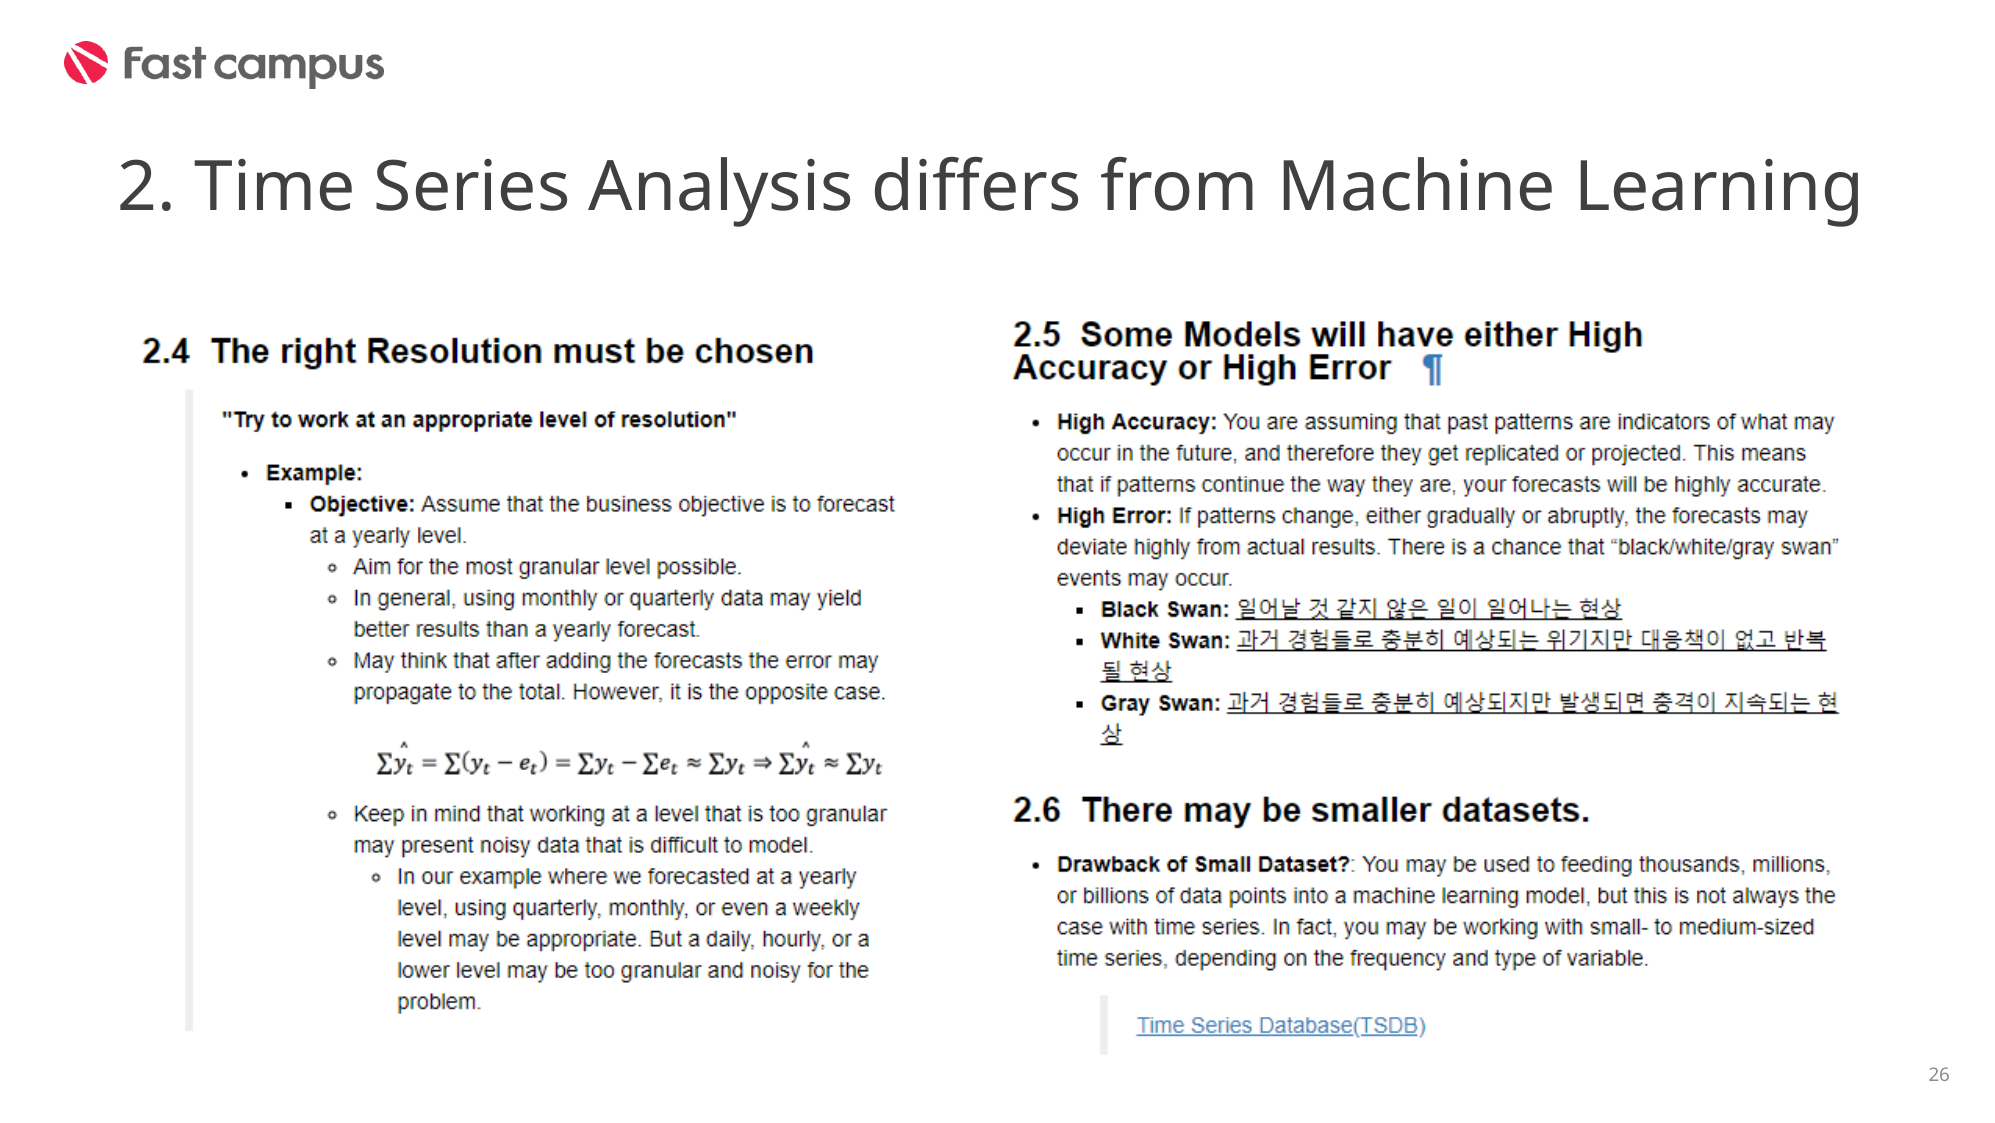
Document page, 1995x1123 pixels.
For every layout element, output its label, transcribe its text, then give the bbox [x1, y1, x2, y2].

picture [997, 305, 1857, 1066]
picture [64, 41, 384, 89]
title 2. Time Series Analysis differs from Machine Learning [99, 88, 1896, 276]
slide_number 26 [1502, 1045, 1969, 1106]
picture [123, 321, 933, 1051]
